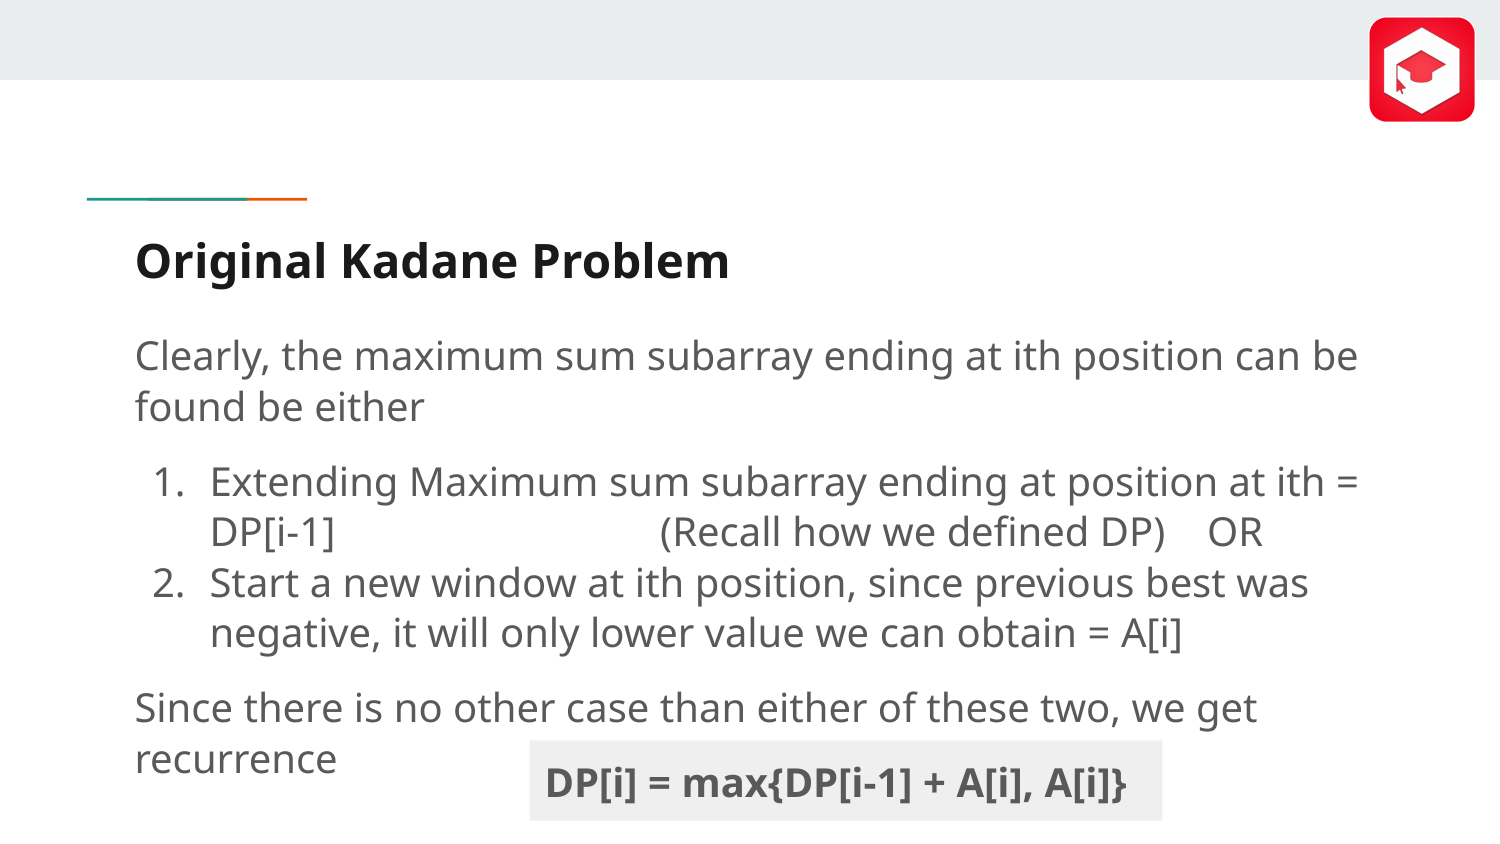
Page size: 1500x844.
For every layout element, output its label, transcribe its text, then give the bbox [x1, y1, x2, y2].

picture [1368, 15, 1476, 123]
text_box DP[i] = max{DP[i-1] + A[i], A[i]} [529, 740, 1163, 821]
list Clearly, the maximum sum subarray ending at ith position can be found be either Extending Maximum sum subarray ending at position at ith = DP[i-1] (Recall how we defined DP) OR Start a new window at ith position, since previous best was negative, it will only lower value we can obtain = A[i] Since there is no other case than either of these two, we get recurrence [119, 313, 1456, 685]
title Original Kadane Problem [119, 216, 1381, 305]
